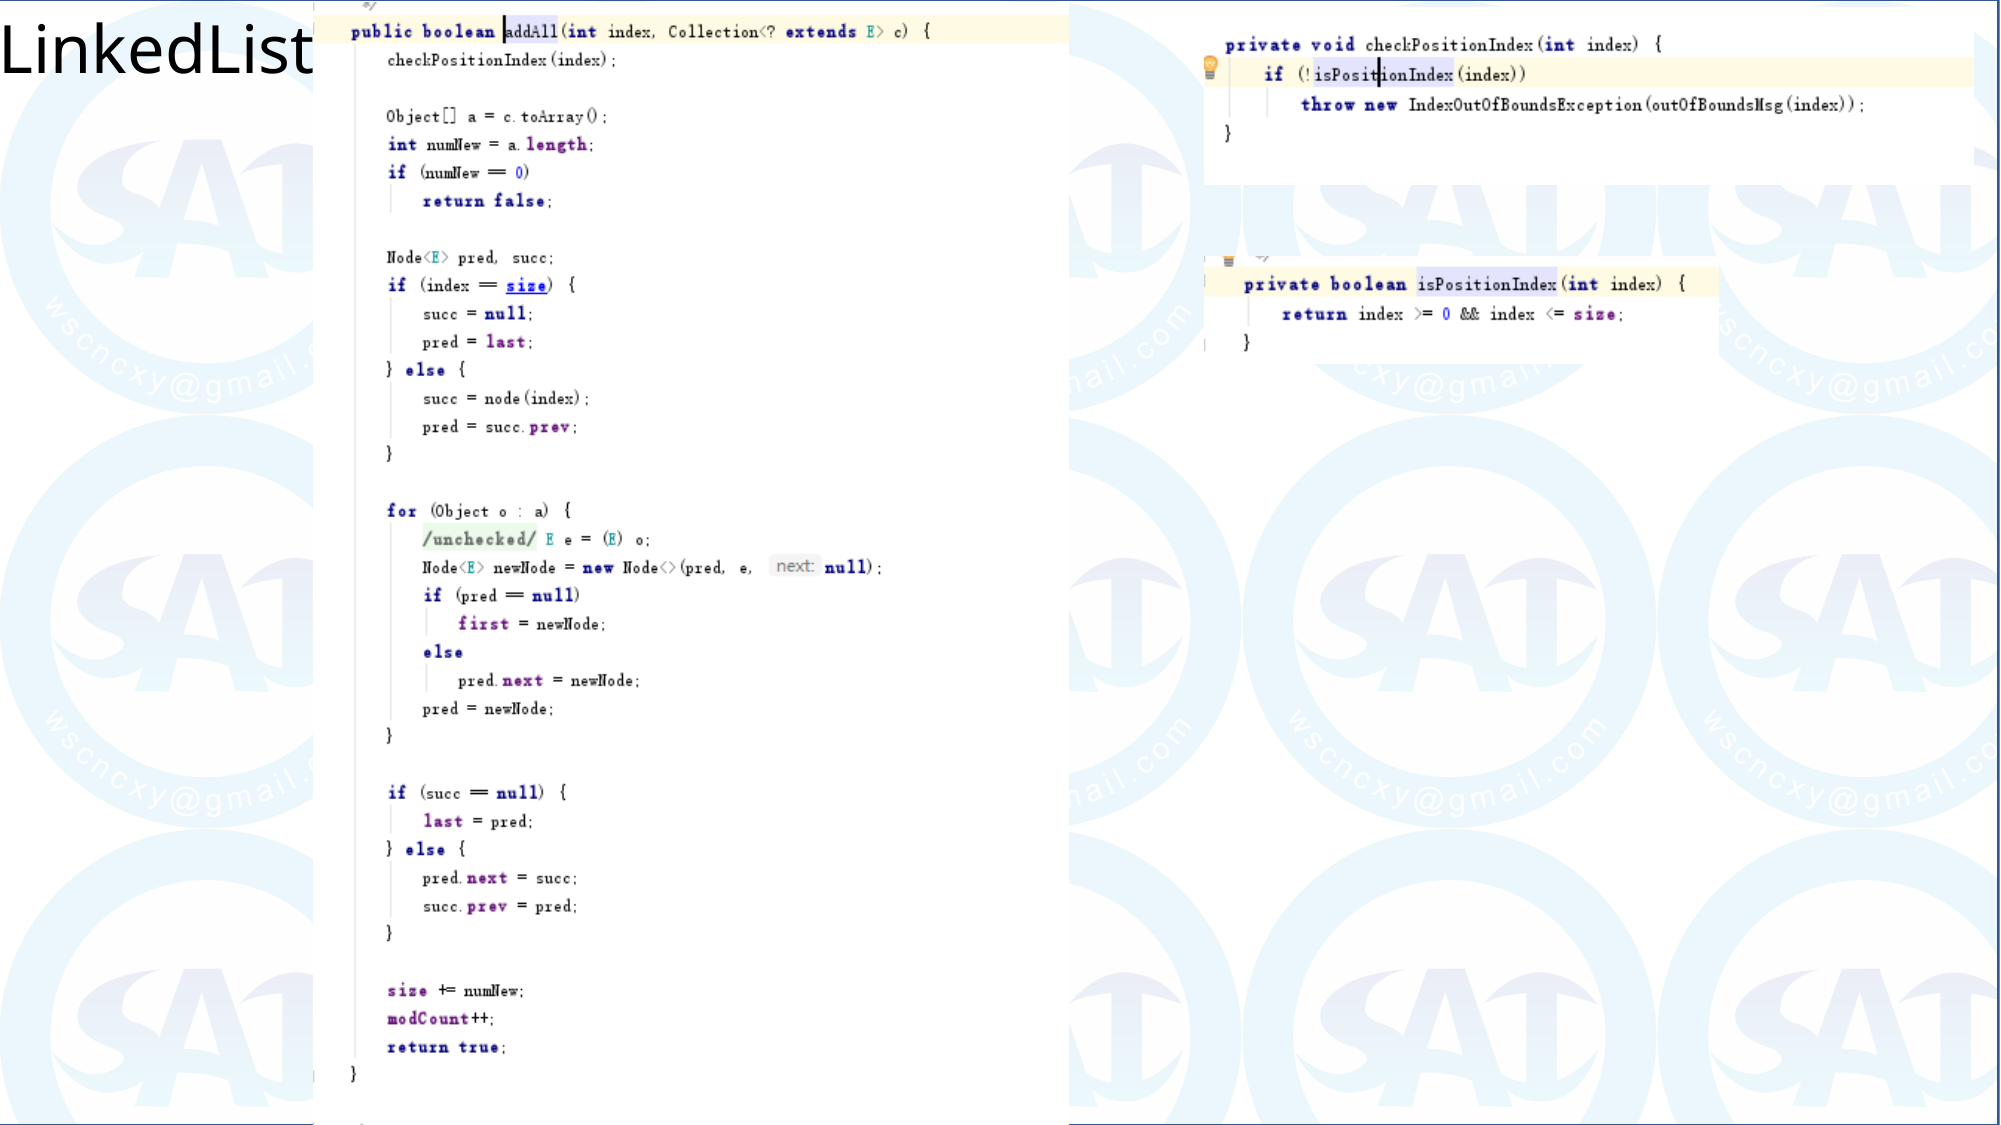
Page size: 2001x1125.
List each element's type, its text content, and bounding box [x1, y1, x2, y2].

picture [1204, 256, 1719, 365]
picture [313, 1, 1069, 1125]
text_box LinkedList [0, 0, 330, 95]
picture [1204, 7, 1974, 185]
